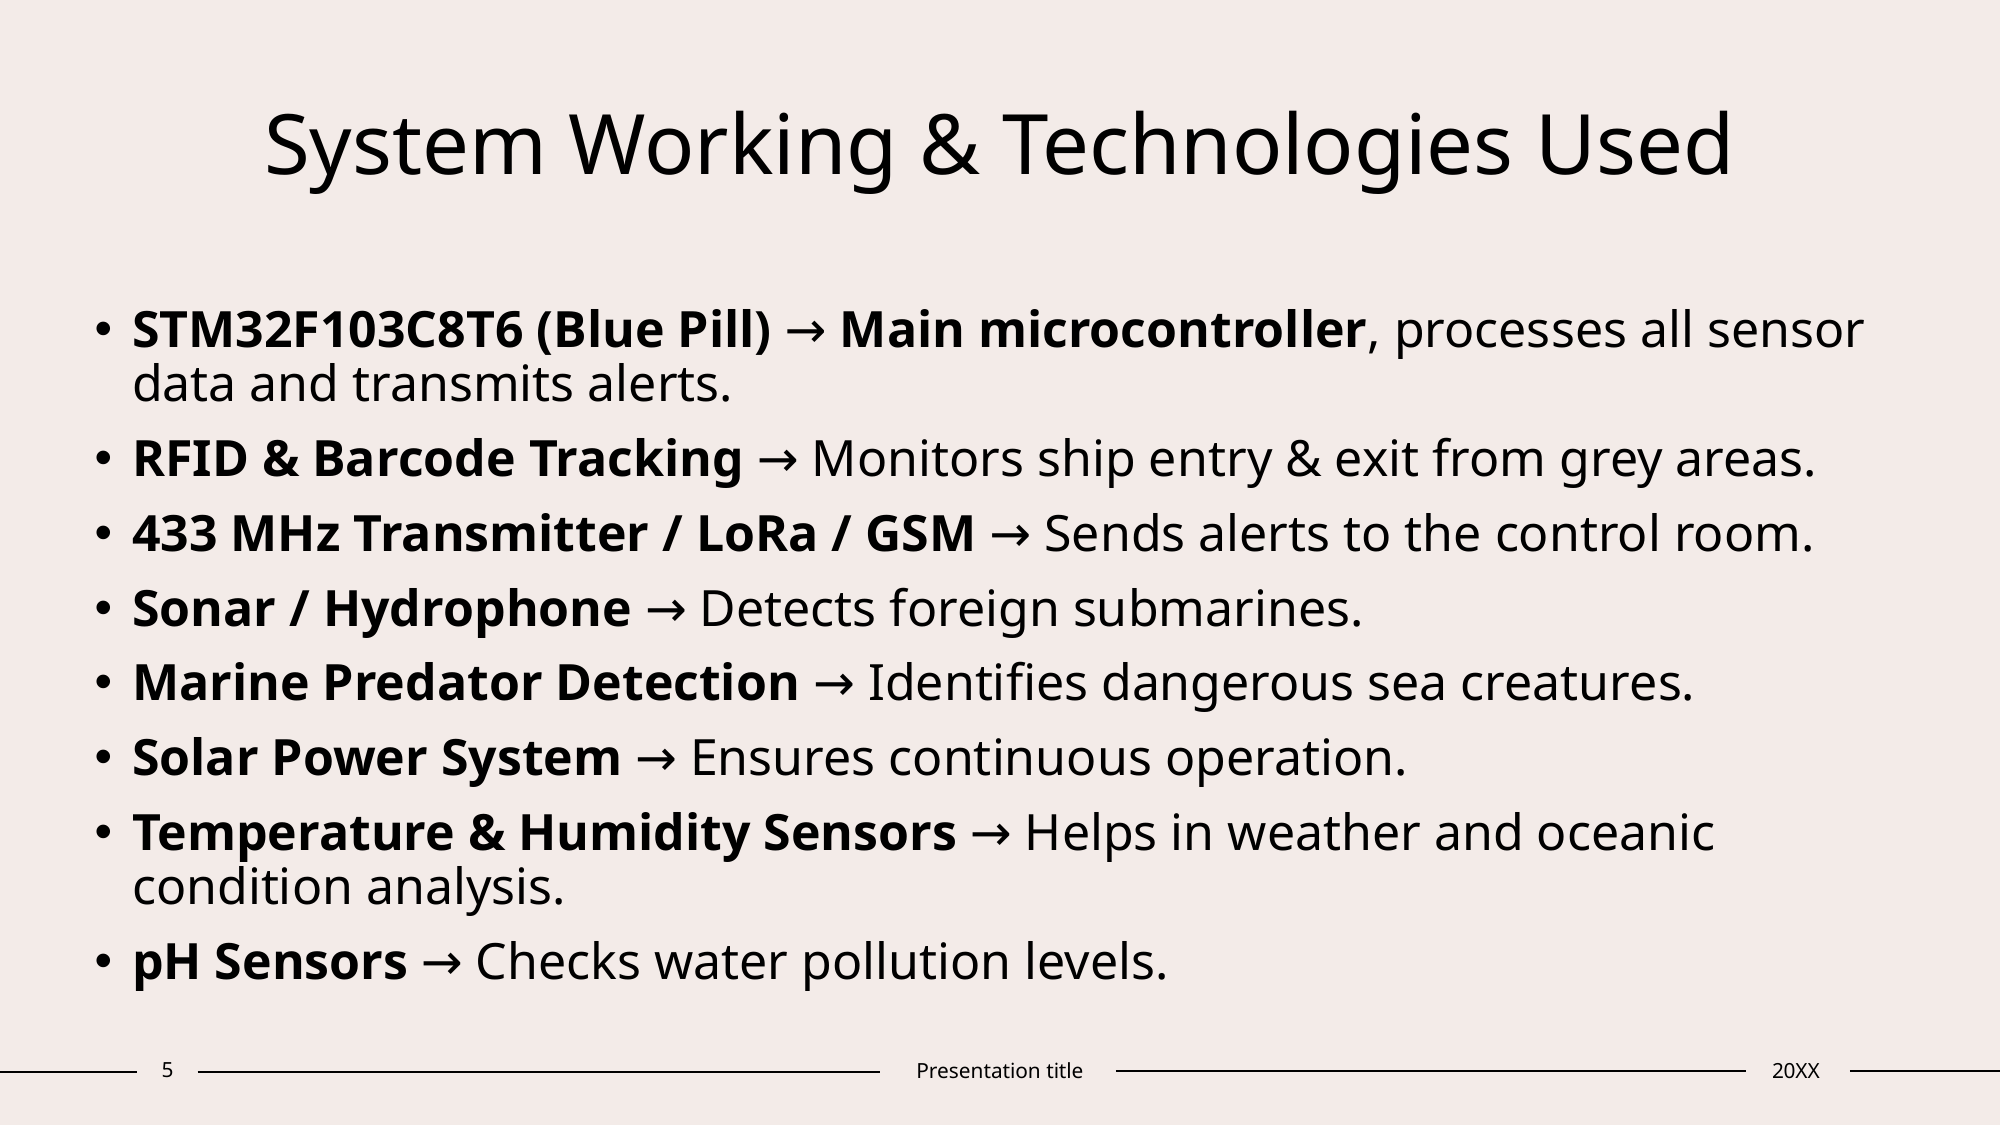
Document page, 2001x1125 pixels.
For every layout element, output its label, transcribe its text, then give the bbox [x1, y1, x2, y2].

title System Working & Technologies Used [187, 83, 1813, 251]
slide_number 5 [137, 1050, 198, 1091]
list STM32F103C8T6 (Blue Pill) → Main microcontroller, processes all sensor data and transmits alerts. RFID & Barcode Tracking → Monitors ship entry & exit from grey areas. 433 MHz Transmitter / LoRa / GSM → Sends alerts to the control room. Sonar / Hydrophone → Detects foreign submarines. Marine Predator Detection → Identifies dangerous sea creatures. Solar Power System → Ensures continuous operation. Temperature & Humidity Sensors → Helps in weather and oceanic condition analysis. pH Sensors → Checks water pollution levels. [79, 296, 1884, 980]
slide_number 20XX [1743, 1050, 1849, 1091]
footer Presentation title [879, 1050, 1120, 1091]
